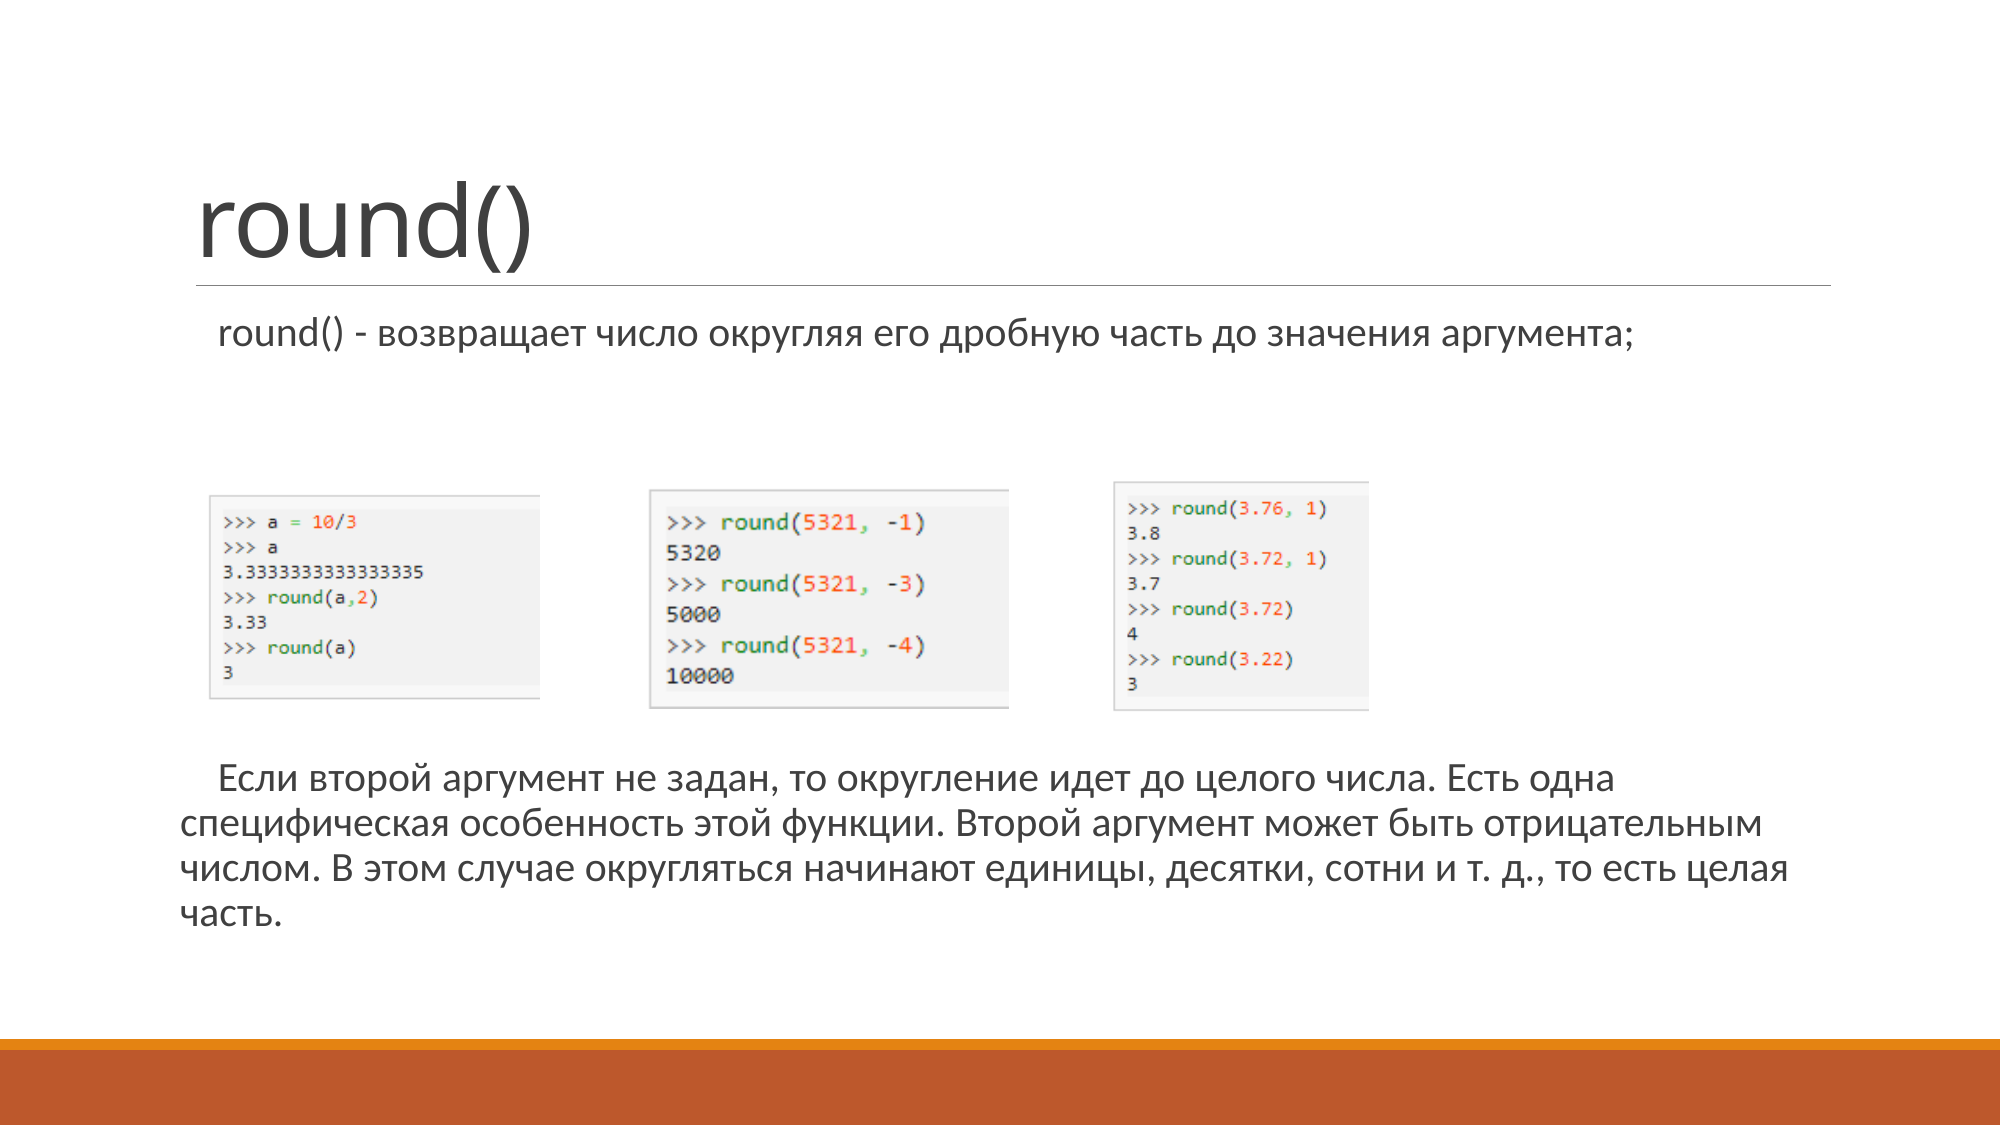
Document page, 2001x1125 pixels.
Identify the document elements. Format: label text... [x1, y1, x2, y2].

title round() [180, 47, 1830, 285]
picture [1108, 477, 1370, 719]
picture [200, 486, 541, 710]
picture [640, 486, 1009, 710]
list round() - возвращает число округляя его дробную часть до значения аргумента; Если второй аргумент не задан, то округление идет до целого числа. Есть одна специфическая особенность этой функции. Второй аргумент может быть отрицательным числом. В этом случае округляться начинают единицы, десятки, сотни и т. д., то есть целая часть. [180, 302, 1830, 963]
